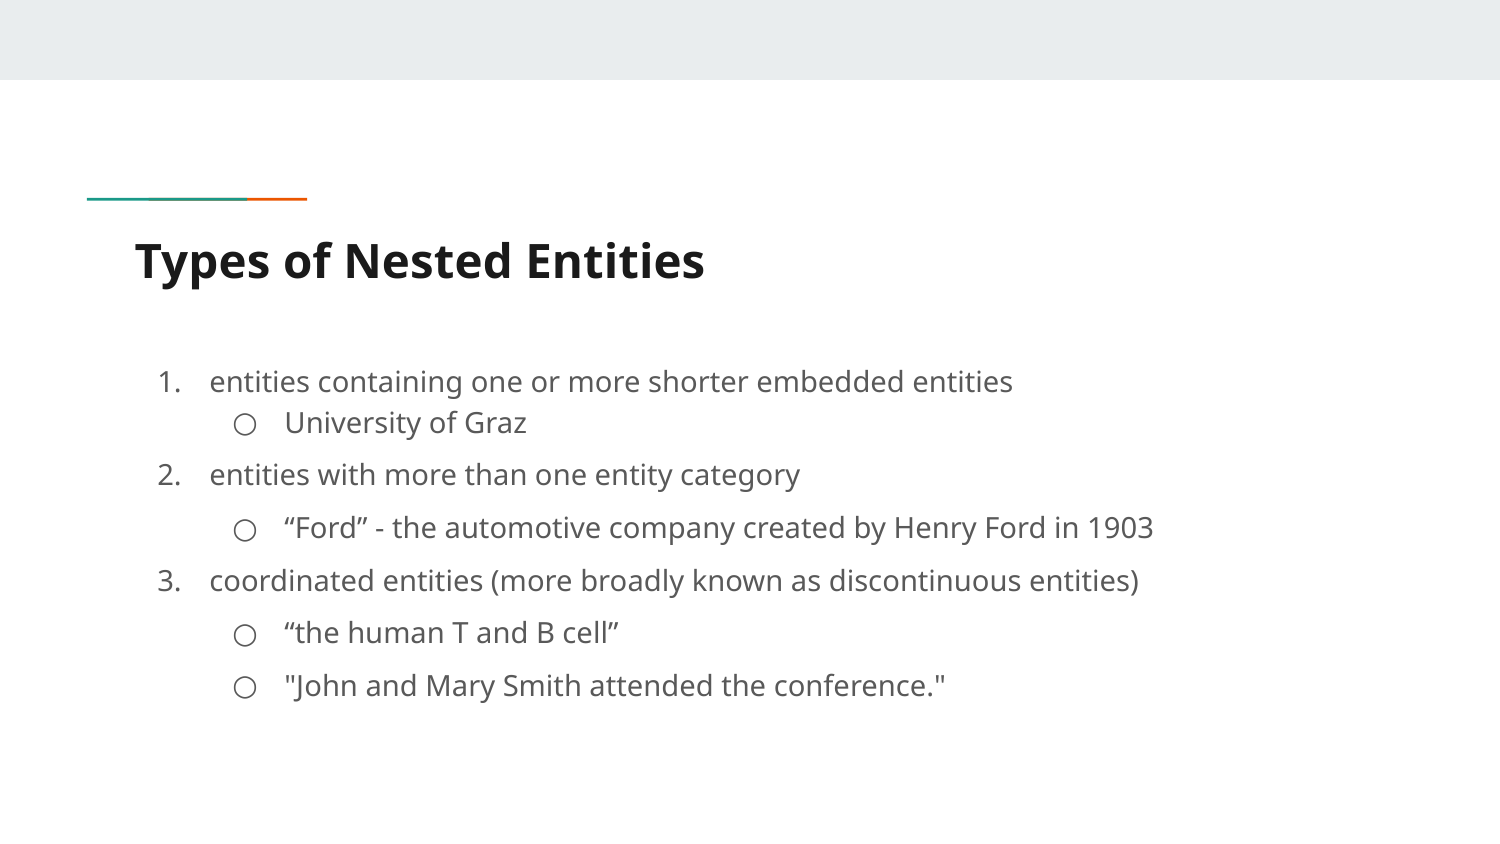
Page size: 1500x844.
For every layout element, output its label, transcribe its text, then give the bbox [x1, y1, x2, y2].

title Types of Nested Entities [119, 216, 1381, 266]
list entities containing one or more shorter embedded entities University of Graz entities with more than one entity category “Ford” - the automotive company created by Henry Ford in 1903 coordinated entities (more broadly known as discontinuous entities) “the human T and B cell” "John and Mary Smith attended the conference." [119, 266, 1381, 723]
